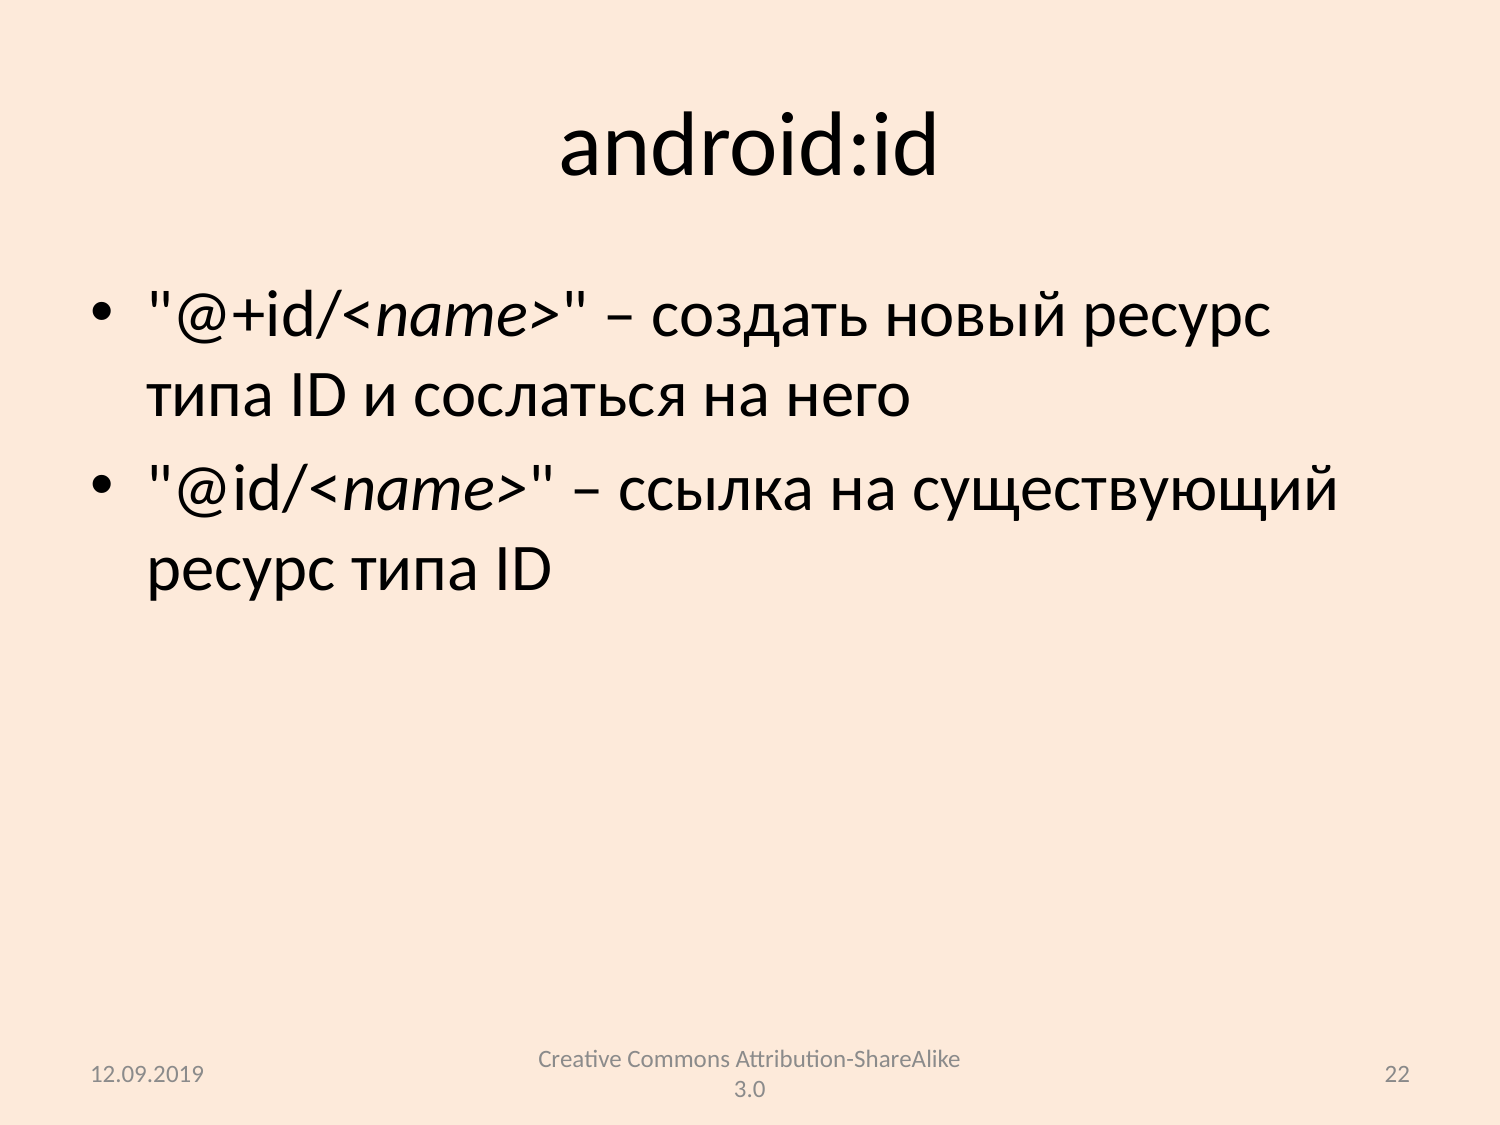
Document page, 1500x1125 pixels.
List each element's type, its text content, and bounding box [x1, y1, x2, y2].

list "@+id/<name>" – создать новый ресурс типа ID и сослаться на него "@id/<name>" – ссылка на существующий ресурс типа ID [75, 262, 1425, 1005]
title android:id [75, 45, 1425, 233]
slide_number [75, 1042, 425, 1103]
footer Creative Commons Attribution-ShareAlike 3.0 [512, 1042, 988, 1103]
slide_number 22 [1074, 1042, 1425, 1103]
